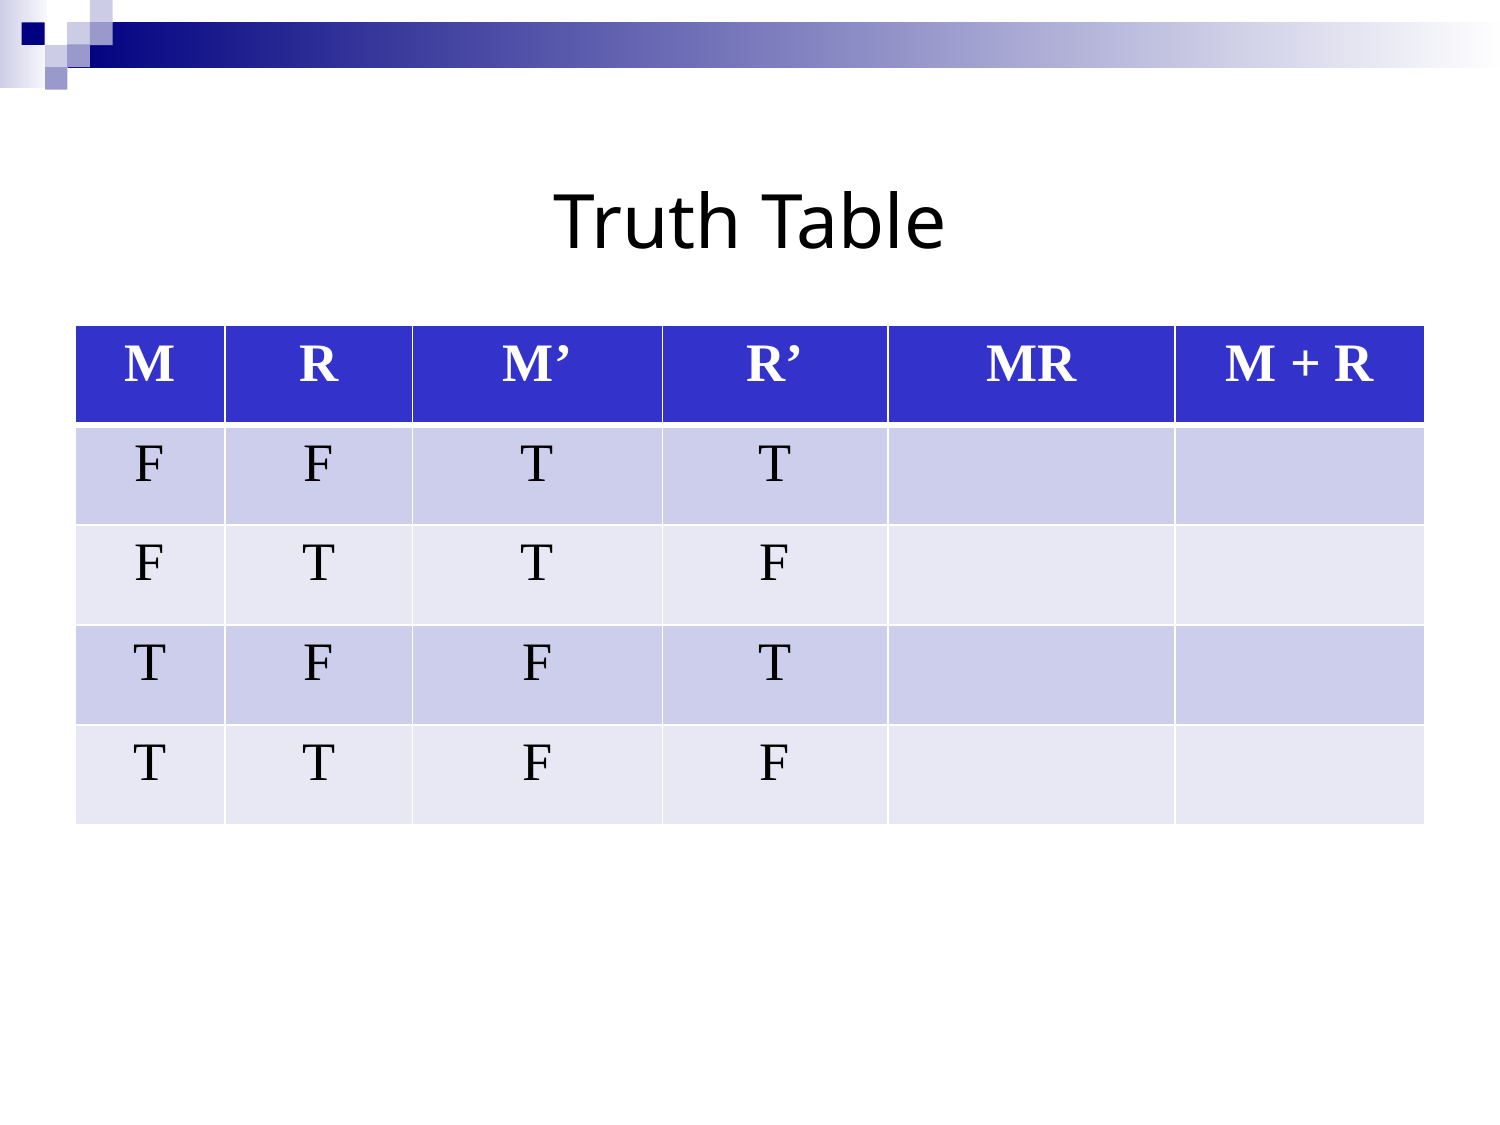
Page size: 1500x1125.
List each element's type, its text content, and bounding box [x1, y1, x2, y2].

title Truth Table [74, 124, 1426, 313]
table_cell T [663, 626, 887, 724]
table_header M [76, 326, 224, 422]
table_cell [889, 428, 1174, 524]
table_cell F [413, 726, 662, 824]
table_header MR [889, 326, 1174, 422]
table_cell T [76, 626, 224, 724]
table_header M + R [1176, 326, 1424, 422]
table_cell F [413, 626, 662, 724]
table_header R [226, 326, 412, 422]
table_cell F [76, 526, 224, 624]
table_header M’ [413, 326, 662, 422]
table_cell T [76, 726, 224, 824]
table_cell [1176, 626, 1424, 724]
table_cell F [226, 428, 412, 524]
table_cell T [413, 526, 662, 624]
table_cell F [663, 726, 887, 824]
table_cell [889, 626, 1174, 724]
table_cell F [663, 526, 887, 624]
table_cell [889, 726, 1174, 824]
table_cell [1176, 726, 1424, 824]
table_cell T [413, 428, 662, 524]
table_cell F [226, 626, 412, 724]
table_cell F [76, 428, 224, 524]
table_cell T [226, 526, 412, 624]
table_cell [1176, 526, 1424, 624]
table_cell [1176, 428, 1424, 524]
table_header R’ [663, 326, 887, 422]
table_cell T [226, 726, 412, 824]
table_cell T [663, 428, 887, 524]
table_cell [889, 526, 1174, 624]
